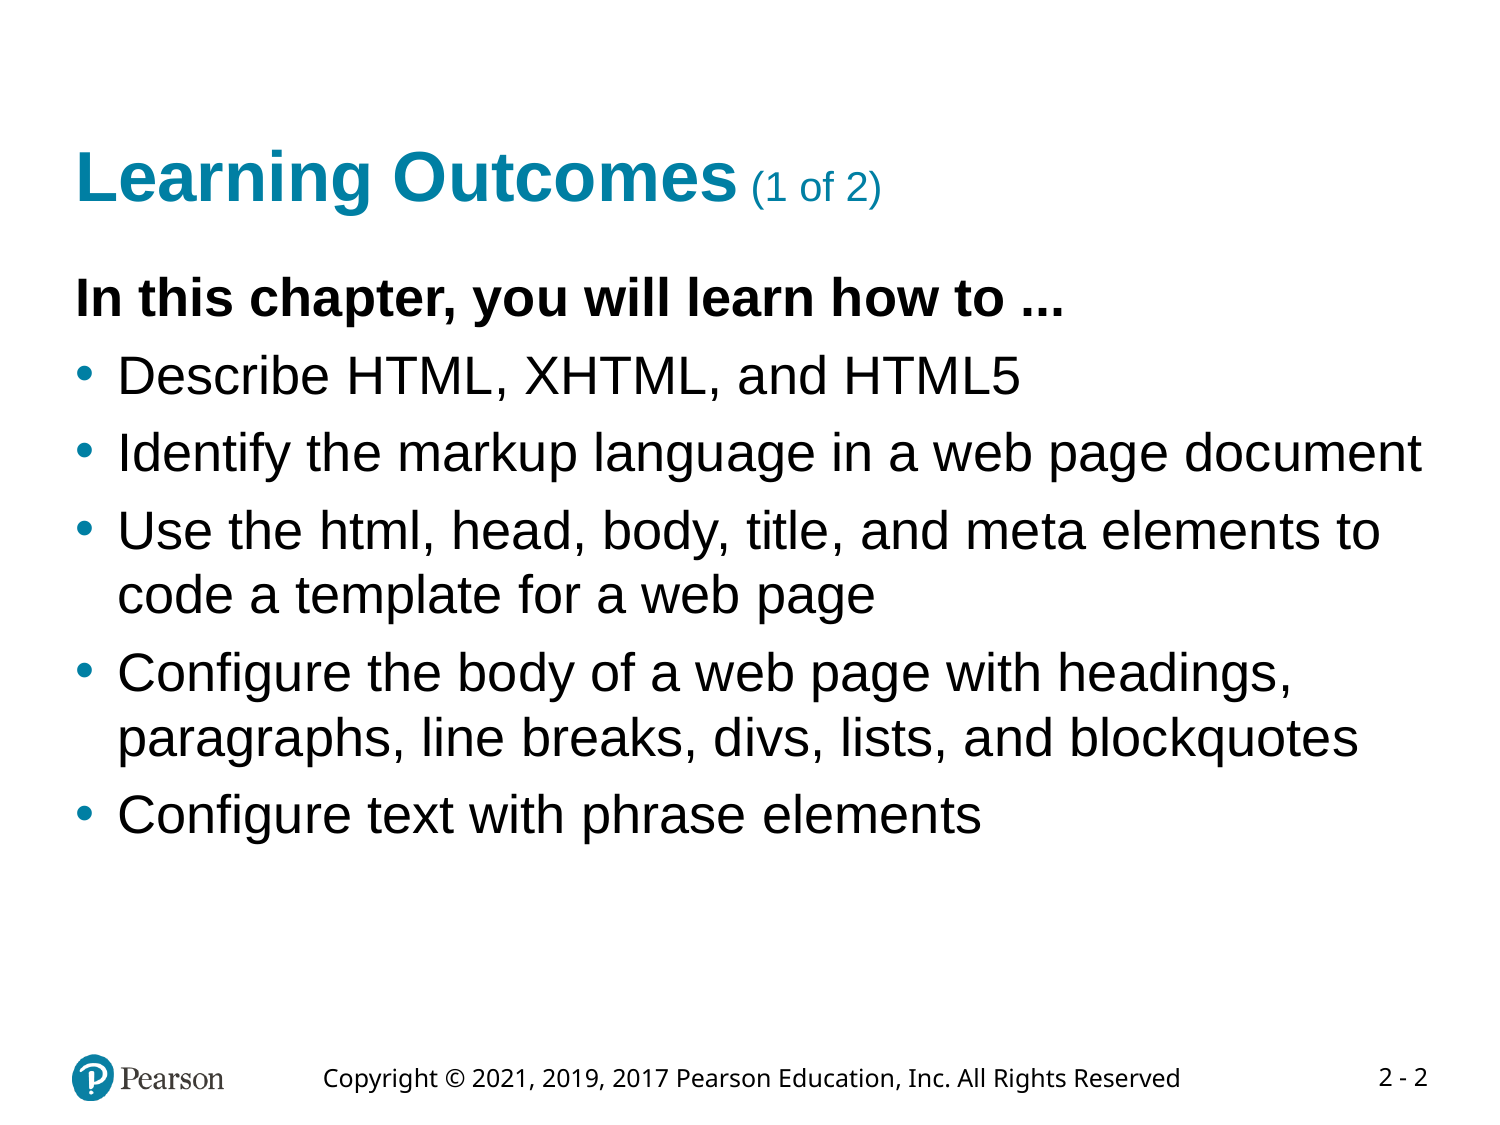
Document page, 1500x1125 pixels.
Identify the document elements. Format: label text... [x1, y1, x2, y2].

picture [72, 1087, 83, 1101]
picture [99, 1054, 224, 1101]
picture [72, 1054, 89, 1072]
list In this chapter, you will learn how to ... Describe HTML, XHTML, and HTML5 Identify the markup language in a web page document Use the html, head, body, title, and meta elements to code a template for a web page Configure the body of a web page with headings, paragraphs, line breaks, divs, lists, and blockquotes Configure text with phrase elements [75, 262, 1425, 1038]
picture [81, 1064, 107, 1089]
title Learning Outcomes (1 of 2) [75, 35, 1425, 216]
